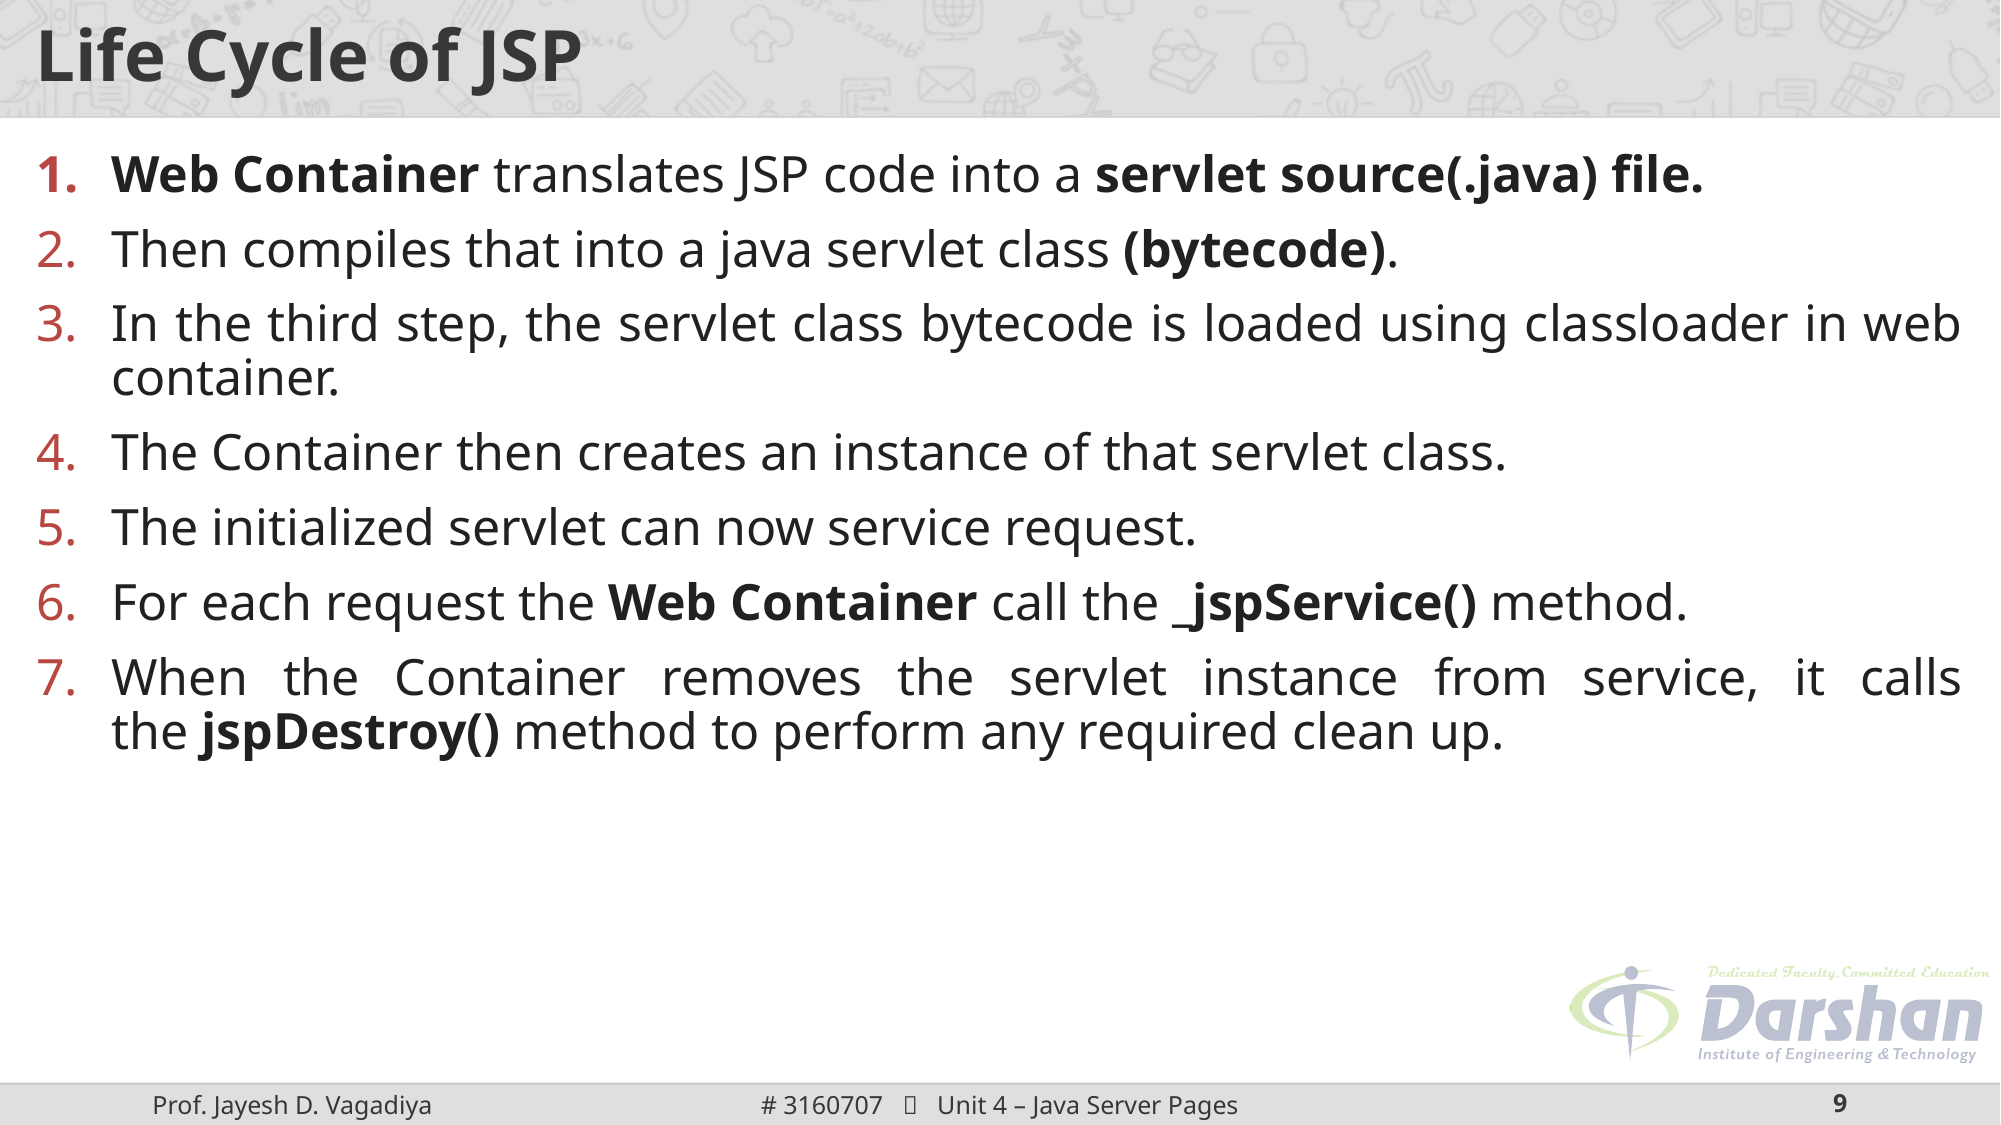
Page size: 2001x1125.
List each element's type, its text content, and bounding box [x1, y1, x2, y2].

table_header Map containing header names to corresponding array of string values. [1570, 966, 1990, 1063]
title Life Cycle of JSP [0, 0, 2000, 117]
list Web Container translates JSP code into a servlet source(.java) file. Then compiles that into a java servlet class (bytecode). In the third step, the servlet class bytecode is loaded using classloader in web container. The Container then creates an instance of that servlet class. The initialized servlet can now service request. For each request the Web Container call the _jspService() method. When the Container removes the servlet instance from service, it calls the jspDestroy() method to perform any required clean up. [21, 141, 1979, 1059]
